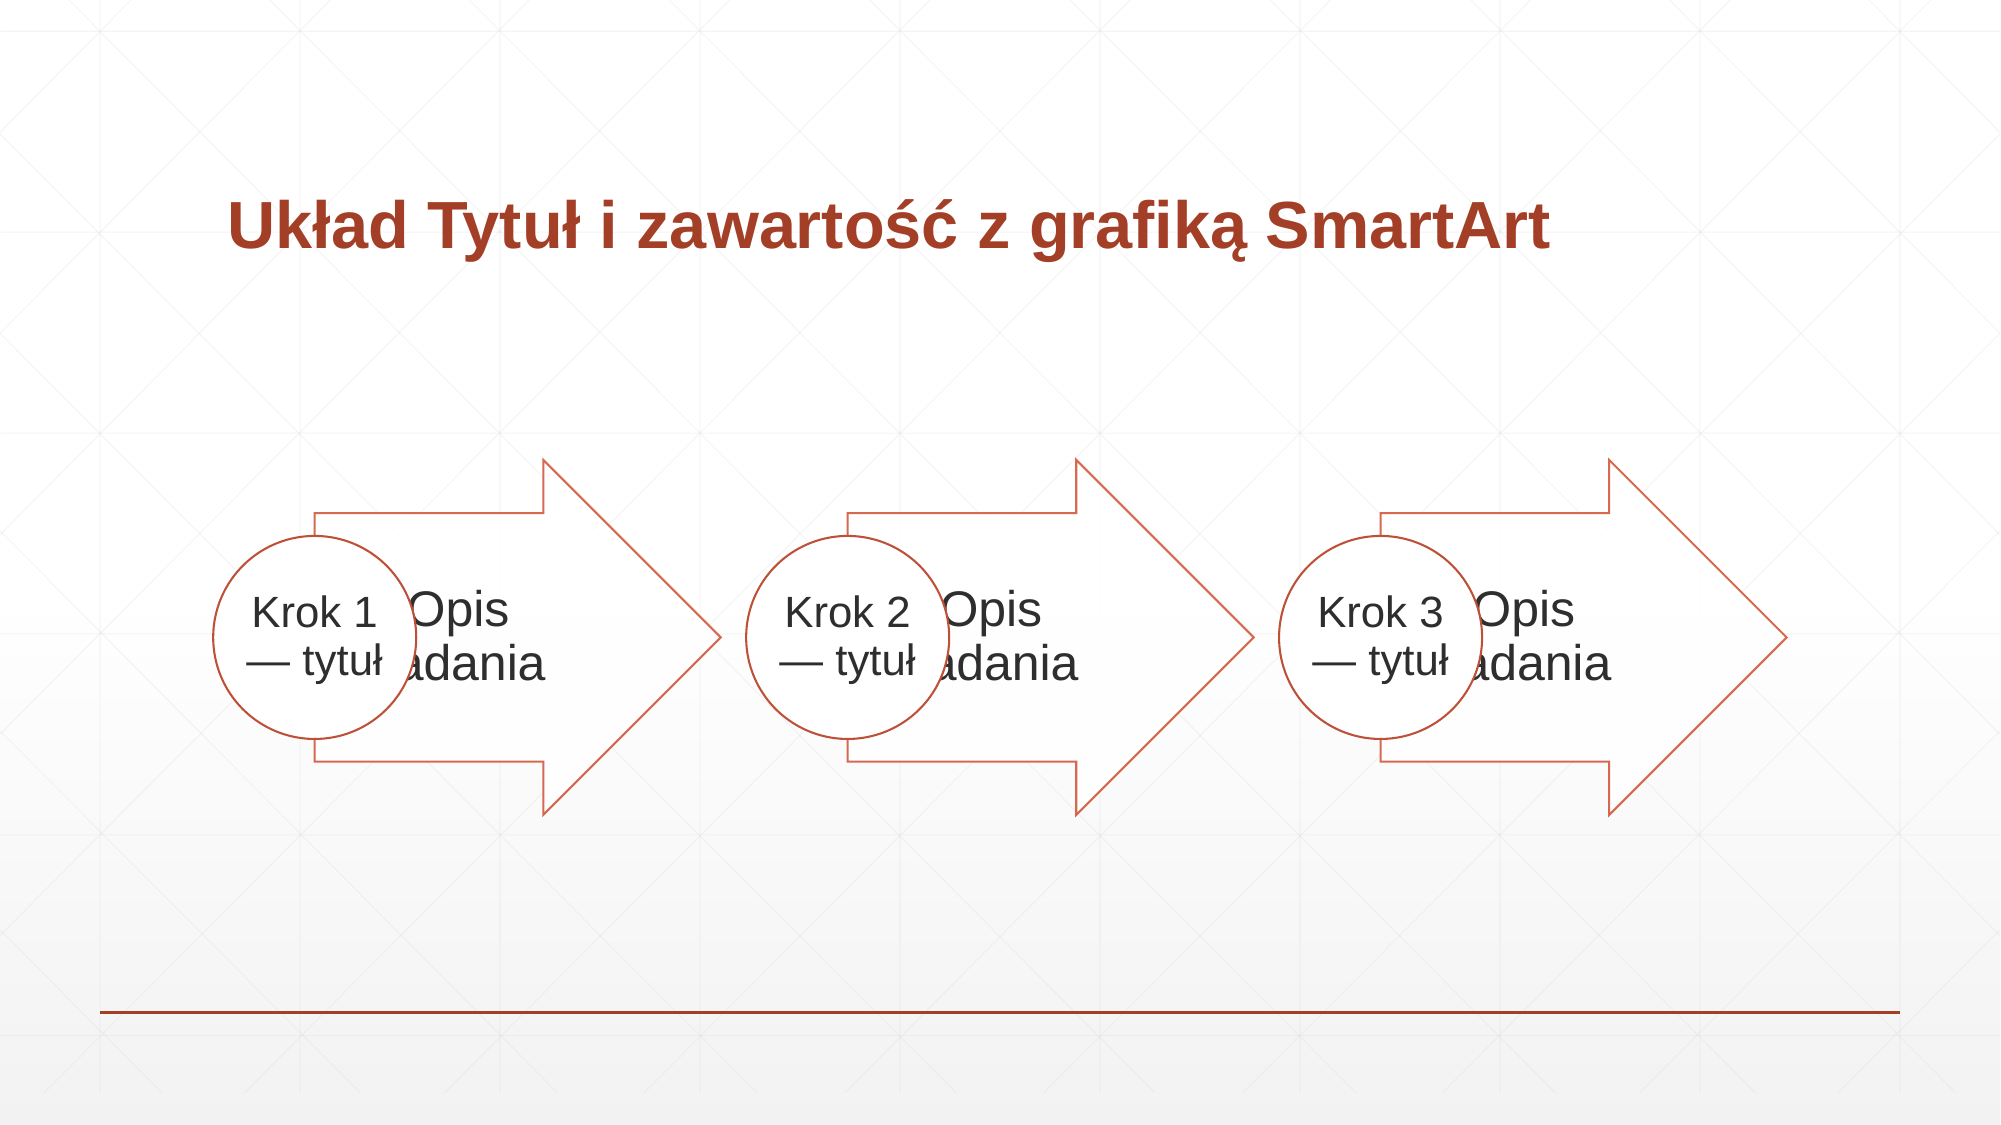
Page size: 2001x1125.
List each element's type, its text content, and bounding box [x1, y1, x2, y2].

title Układ Tytuł i zawartość z grafiką SmartArt [212, 82, 1788, 271]
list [212, 324, 1788, 950]
